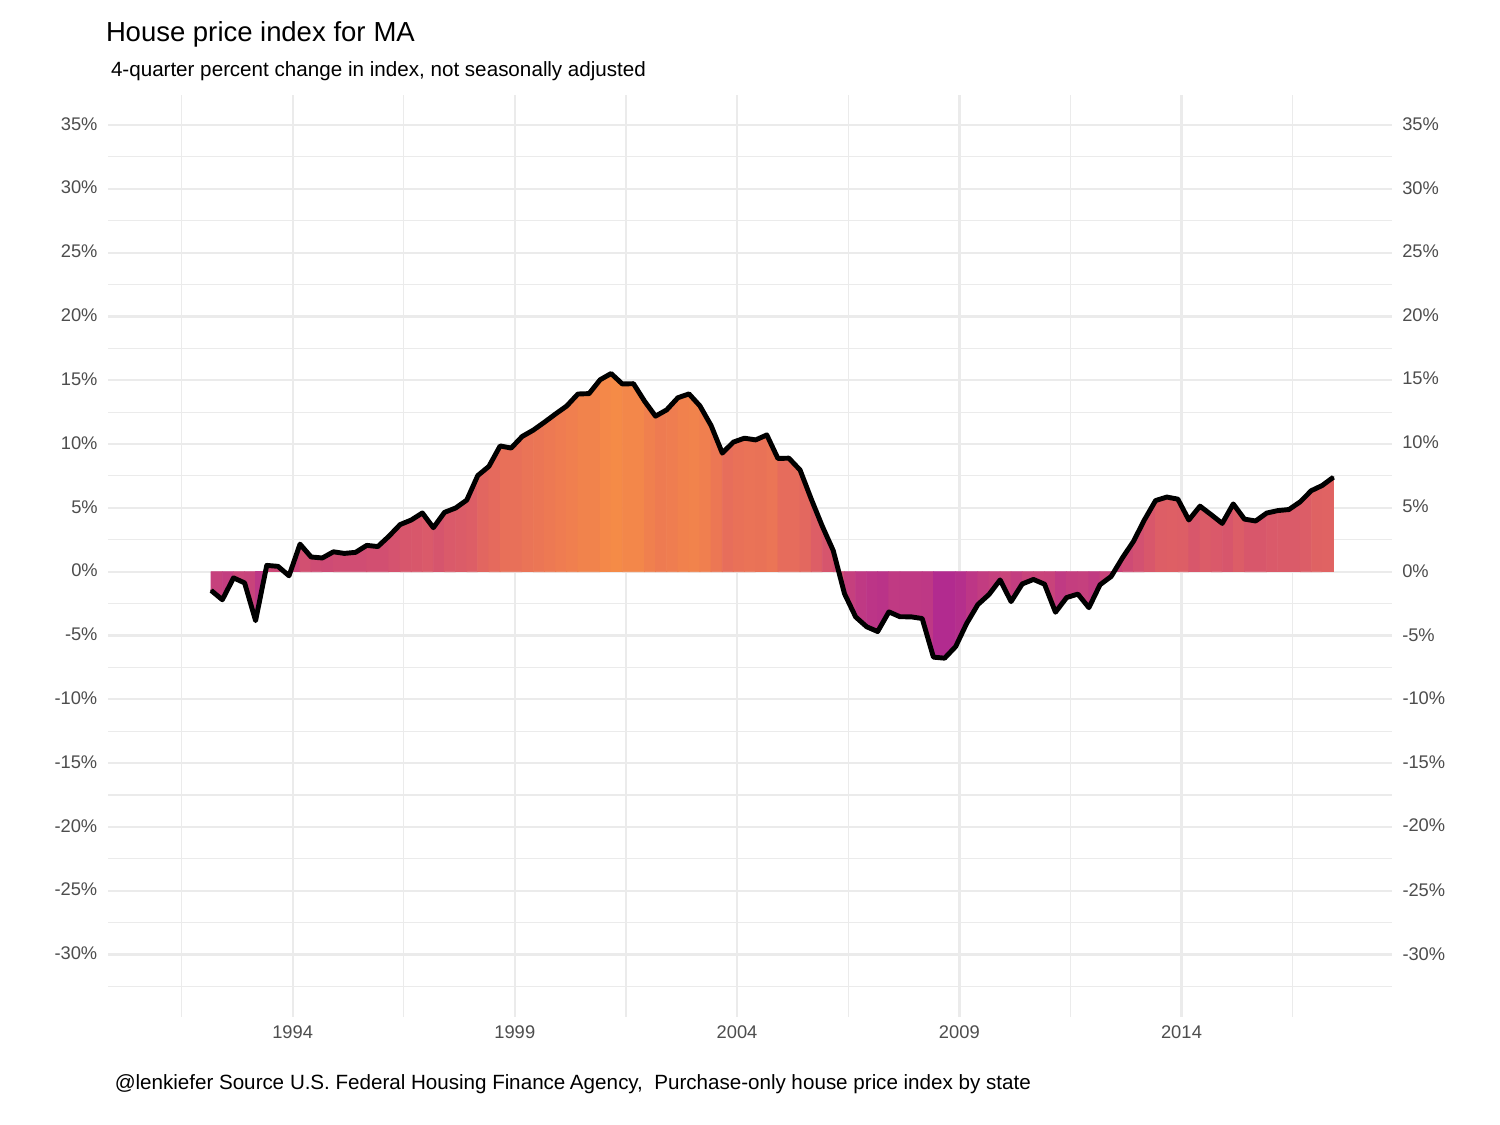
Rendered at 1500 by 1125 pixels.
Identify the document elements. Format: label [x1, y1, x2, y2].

text_box [14, 14, 1485, 1110]
